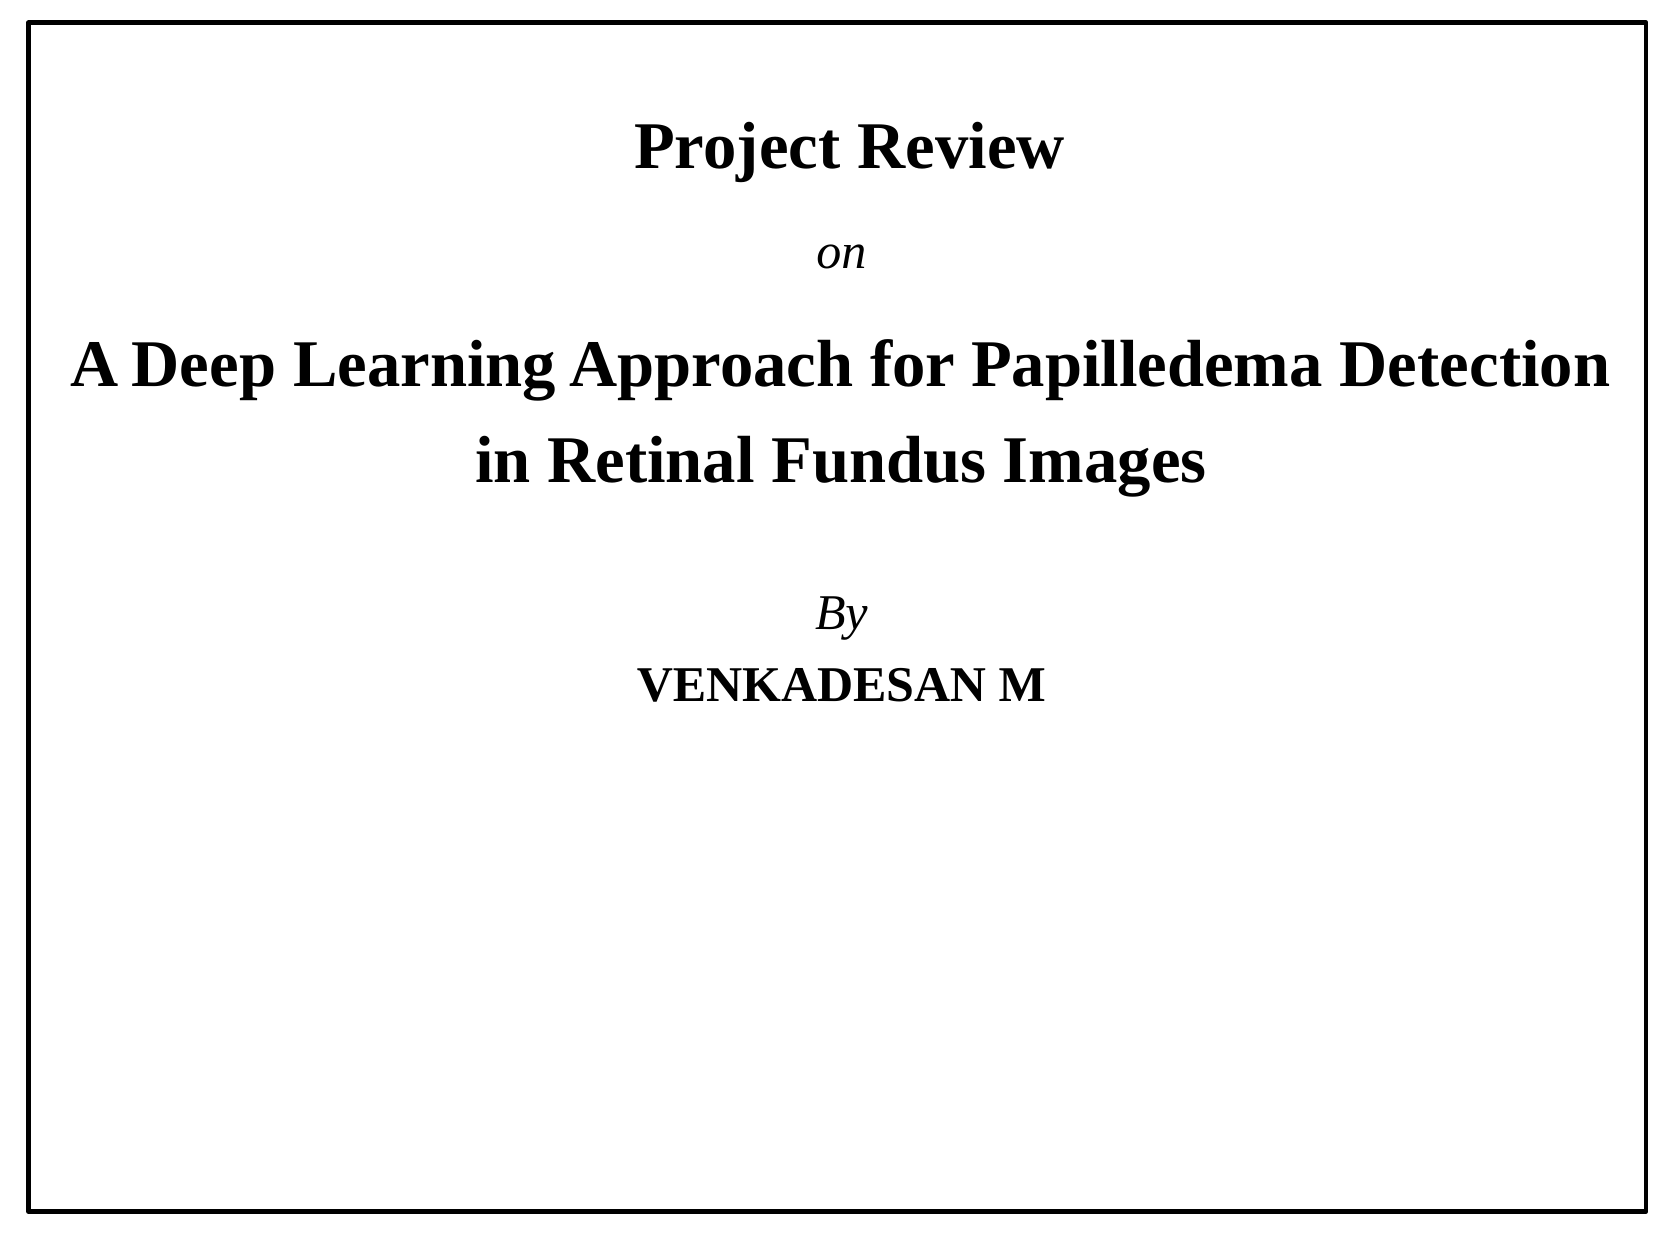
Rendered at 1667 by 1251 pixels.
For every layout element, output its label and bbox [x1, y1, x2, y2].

text_box [28, 22, 1647, 1212]
